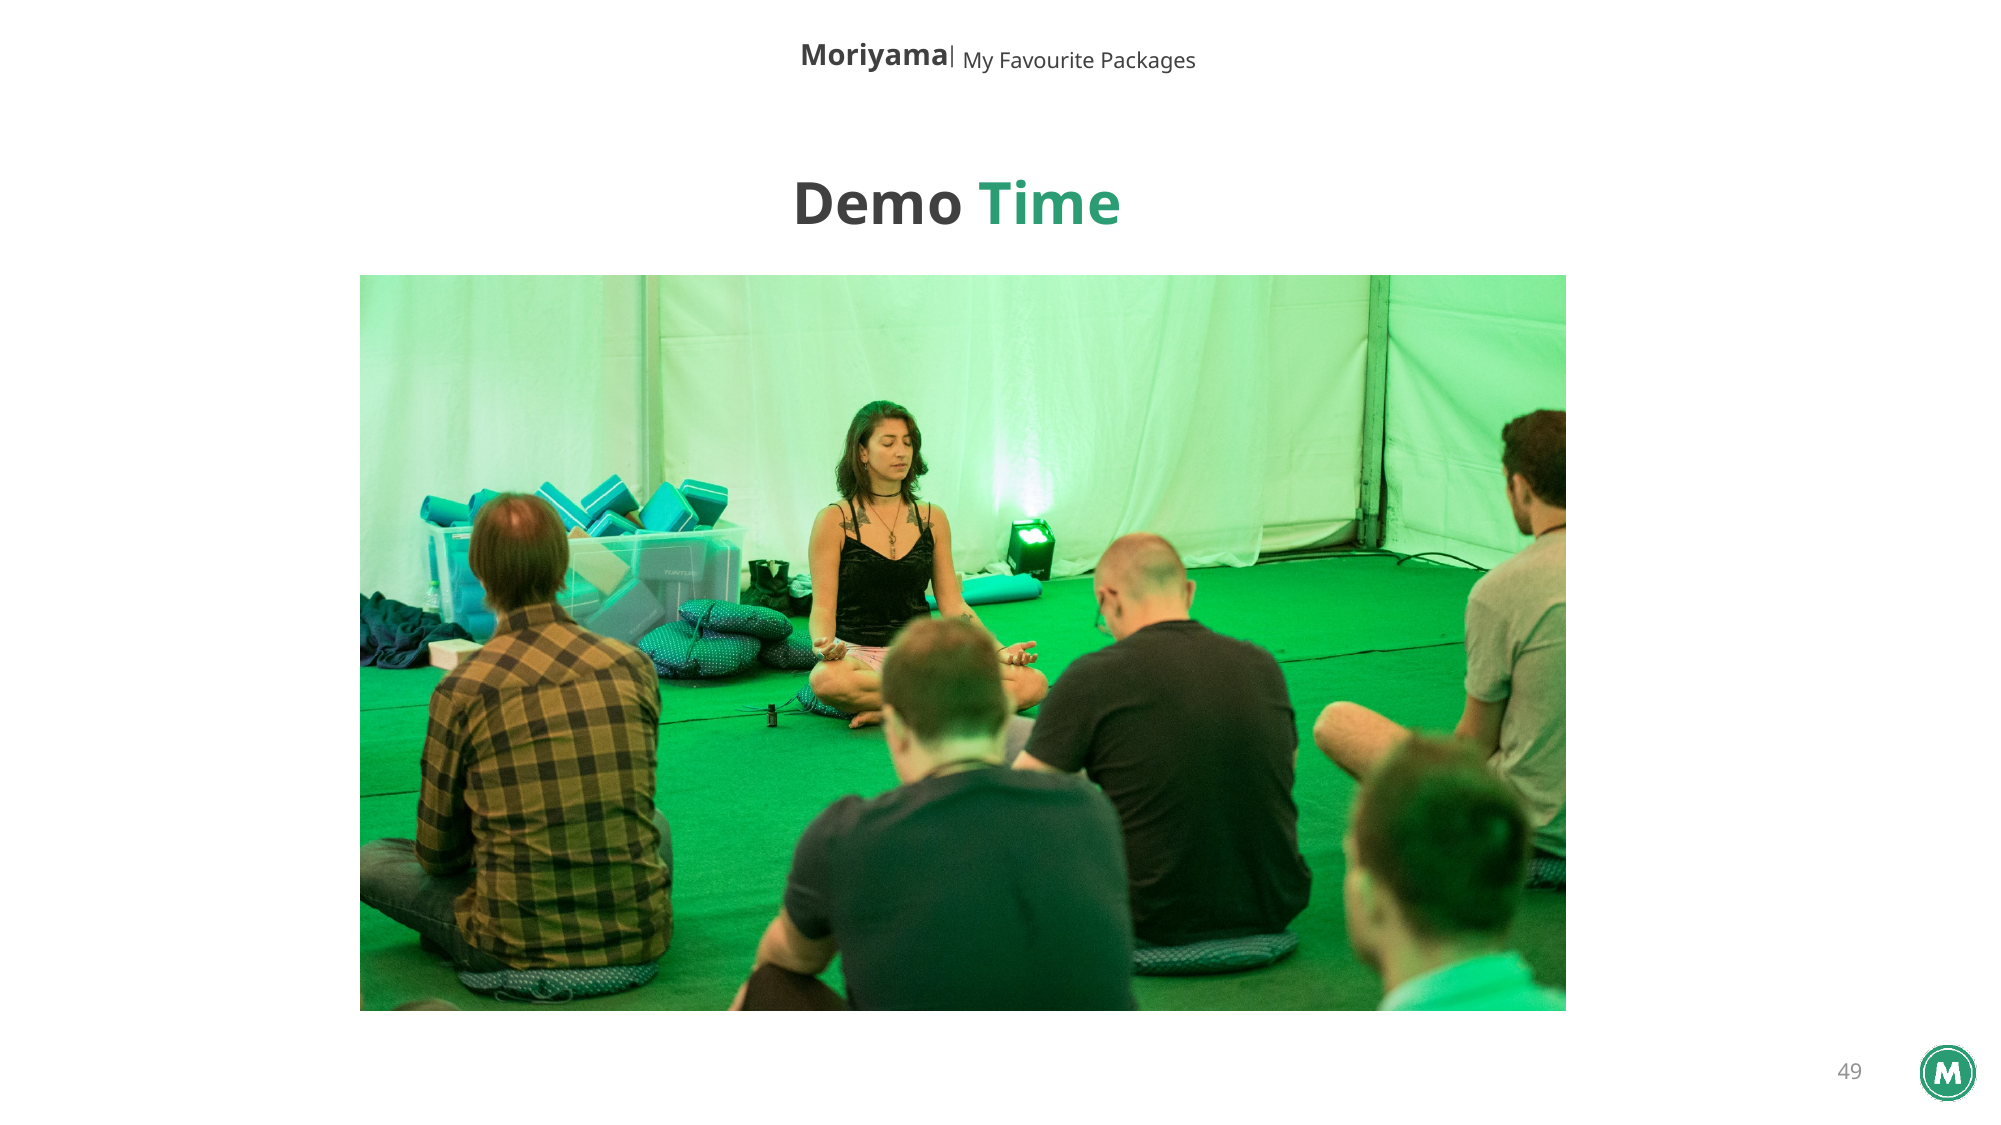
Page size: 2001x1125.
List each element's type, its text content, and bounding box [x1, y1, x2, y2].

list My Favourite Packages [962, 33, 1361, 76]
slide_number 49 [1412, 1042, 1863, 1103]
picture [1918, 1043, 1977, 1102]
title Demo Time [310, 158, 1604, 245]
picture [360, 275, 1566, 1011]
